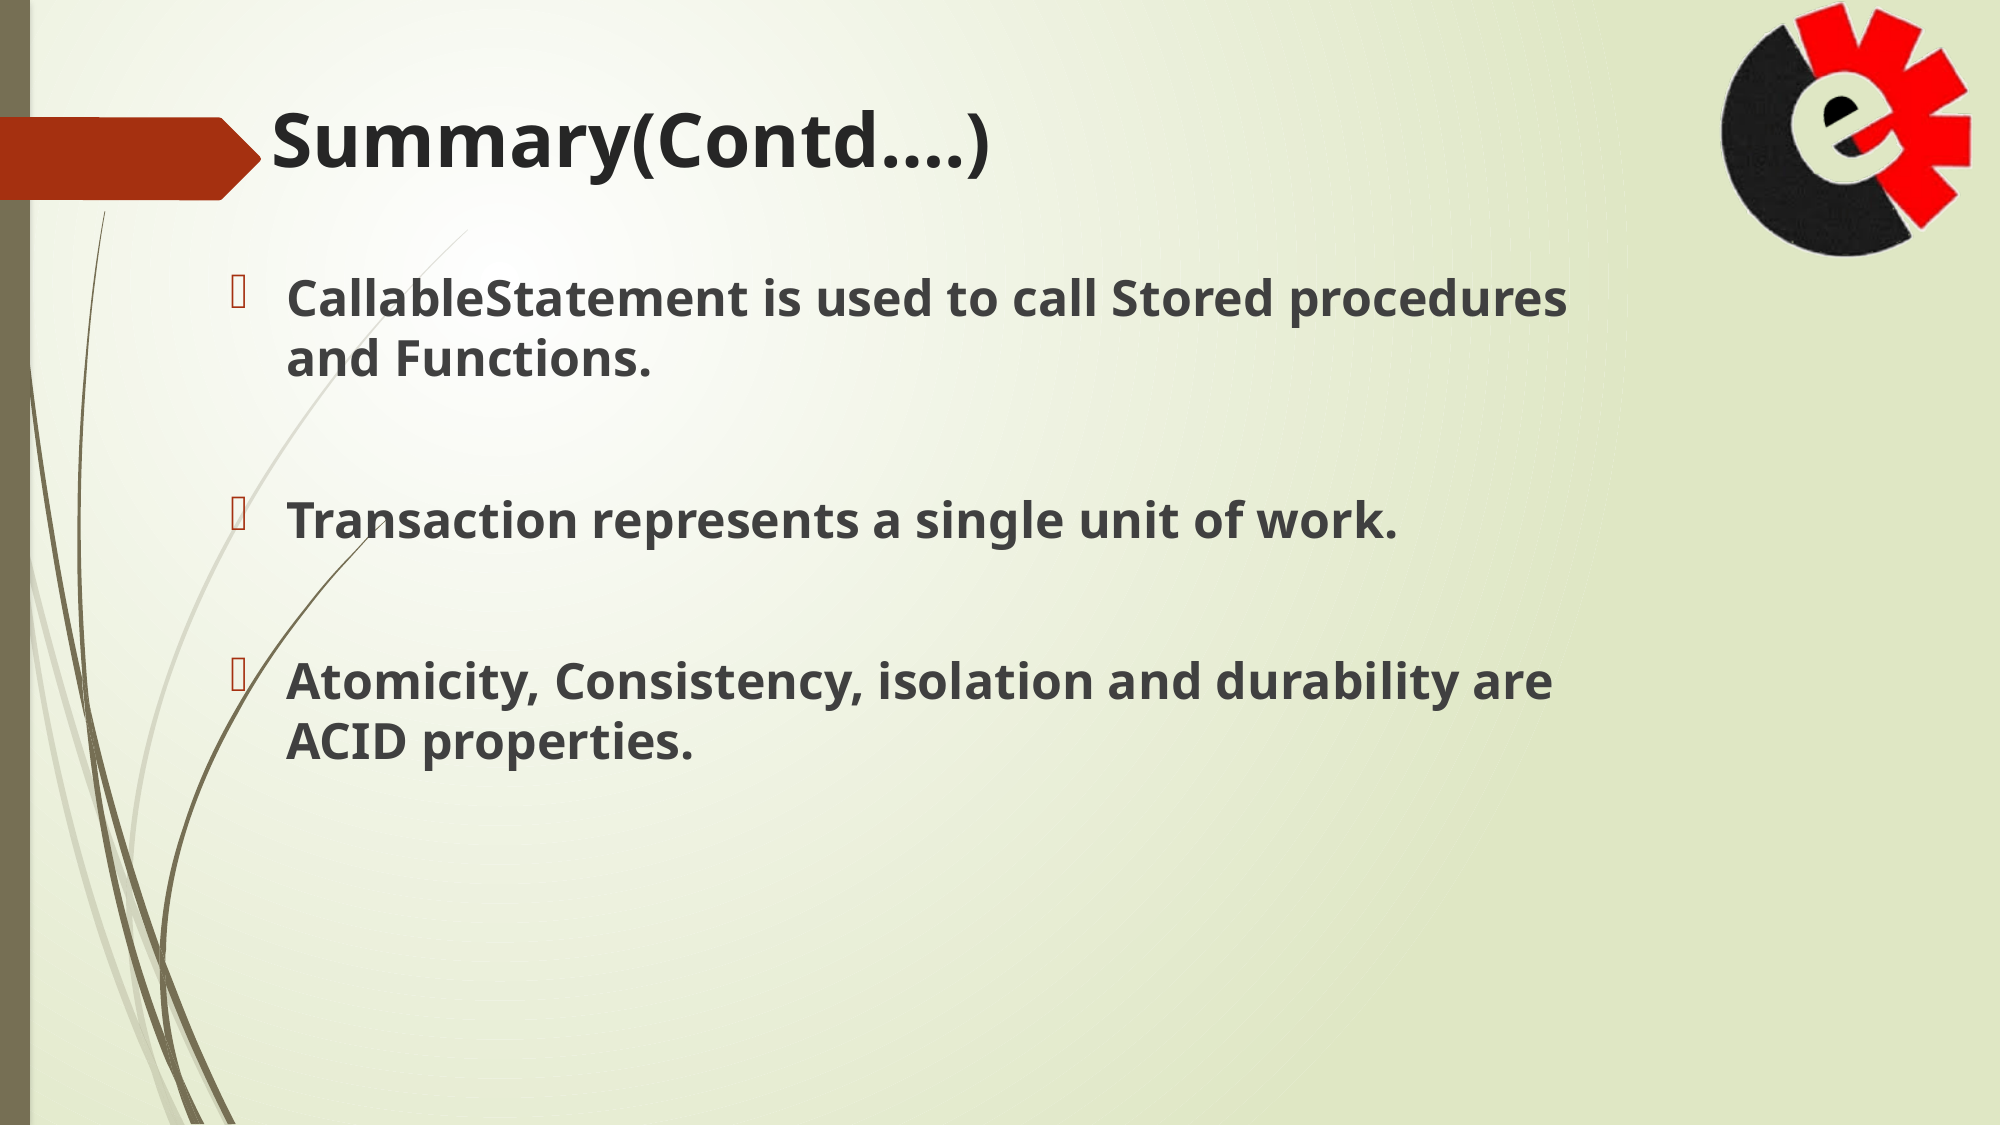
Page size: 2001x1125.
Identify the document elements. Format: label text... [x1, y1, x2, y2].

list CallableStatement is used to call Stored procedures and Functions. Transaction represents a single unit of work. Atomicity, Consistency, isolation and durability are ACID properties. [215, 258, 1678, 879]
title Summary(Contd….) [256, 85, 1719, 296]
picture [1718, 0, 1975, 259]
